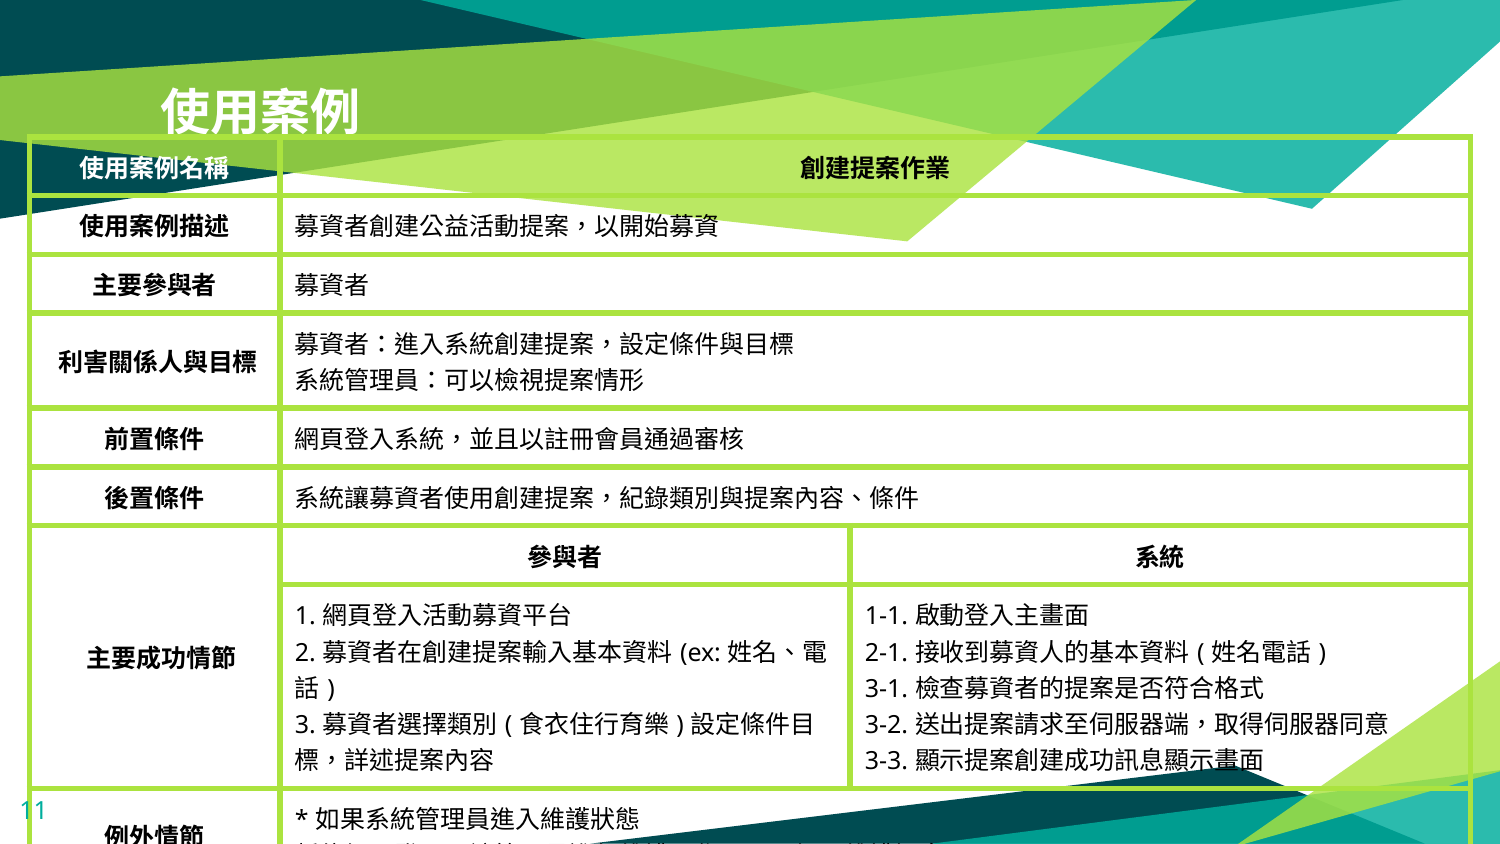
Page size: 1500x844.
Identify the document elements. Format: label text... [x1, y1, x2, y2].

title 使用案例 [145, 65, 1355, 134]
table_cell *如果系統管理員進入維護狀態 暫停網頁登入，讓管理員進行維護工作，顯示網頁維護訊息 [283, 791, 1468, 844]
table_cell 募資者創建公益活動提案，以開始募資 [283, 198, 1468, 252]
table_header 創建提案作業 [283, 140, 1468, 193]
table_cell 前置條件 [32, 411, 277, 464]
table_cell 系統 [853, 528, 1468, 582]
table_header 使用案例名稱 [32, 140, 277, 193]
table_cell 利害關係人與目標 [32, 316, 277, 405]
table_cell 使用案例描述 [32, 198, 277, 252]
slide_number 11 [4, 779, 95, 844]
table_cell 主要參與者 [32, 257, 277, 310]
table_cell 後置條件 [32, 470, 277, 523]
table_cell 參與者 [283, 528, 847, 582]
table_cell 例外情節 [95, 791, 277, 844]
table_cell 1.網頁登入活動募資平台 2.募資者在創建提案輸入基本資料(ex:姓名、電話) 3.募資者選擇類別(食衣住行育樂)設定條件目標，詳述提案內容 [283, 587, 847, 786]
table_cell 募資者 [283, 257, 1468, 310]
table_cell 1-1.啟動登入主畫面 2-1.接收到募資人的基本資料(姓名電話) 3-1.檢查募資者的提案是否符合格式 3-2.送出提案請求至伺服器端，取得伺服器同意 3-3.顯示提案創建成功訊息顯示畫面 [853, 587, 1468, 786]
table_cell 募資者：進入系統創建提案，設定條件與目標 系統管理員：可以檢視提案情形 [283, 316, 1468, 405]
table_cell 系統讓募資者使用創建提案，紀錄類別與提案內容、條件 [283, 470, 1468, 523]
table_cell 網頁登入系統，並且以註冊會員通過審核 [283, 411, 1468, 464]
table_cell 主要成功情節 [32, 528, 277, 786]
